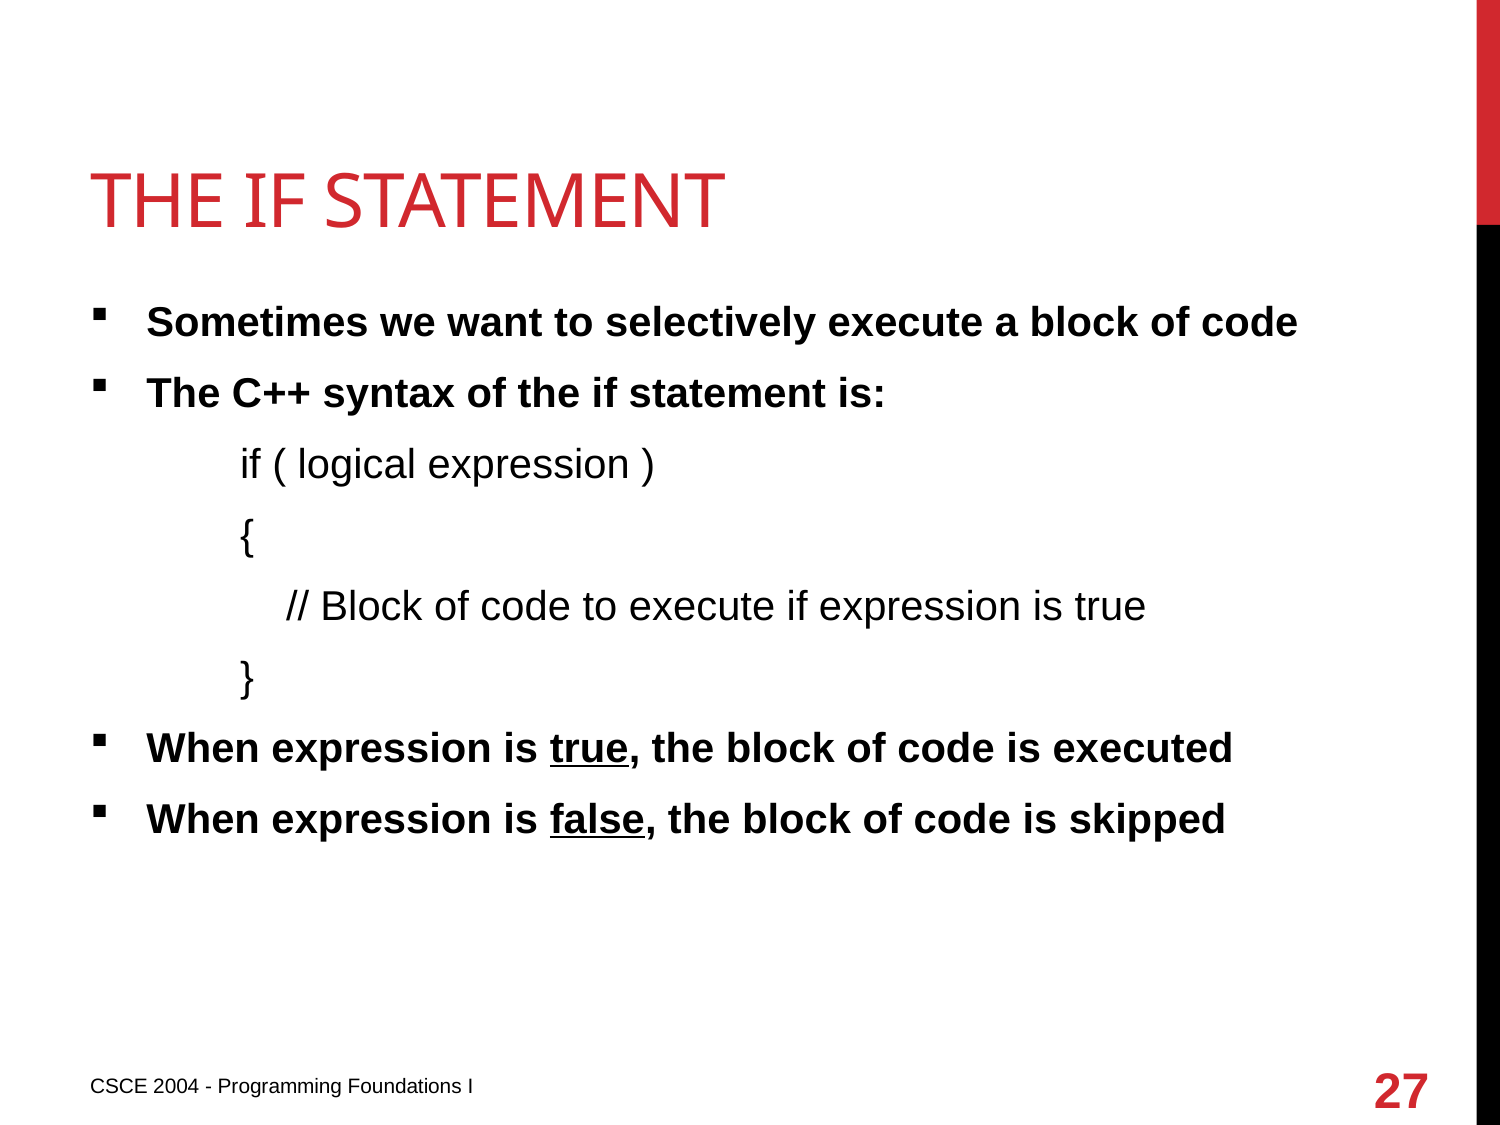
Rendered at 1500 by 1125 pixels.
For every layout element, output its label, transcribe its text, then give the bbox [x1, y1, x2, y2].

slide_number 27 [1358, 1058, 1471, 1119]
footer CSCE 2004 - Programming Foundations I [75, 1065, 638, 1112]
list Sometimes we want to selectively execute a block of code The C++ syntax of the if statement is: if ( logical expression ) { // Block of code to execute if expression is true } When expression is true, the block of code is executed When expression is false, the block of code is skipped [75, 287, 1325, 1005]
title The if statement [75, 25, 1025, 250]
